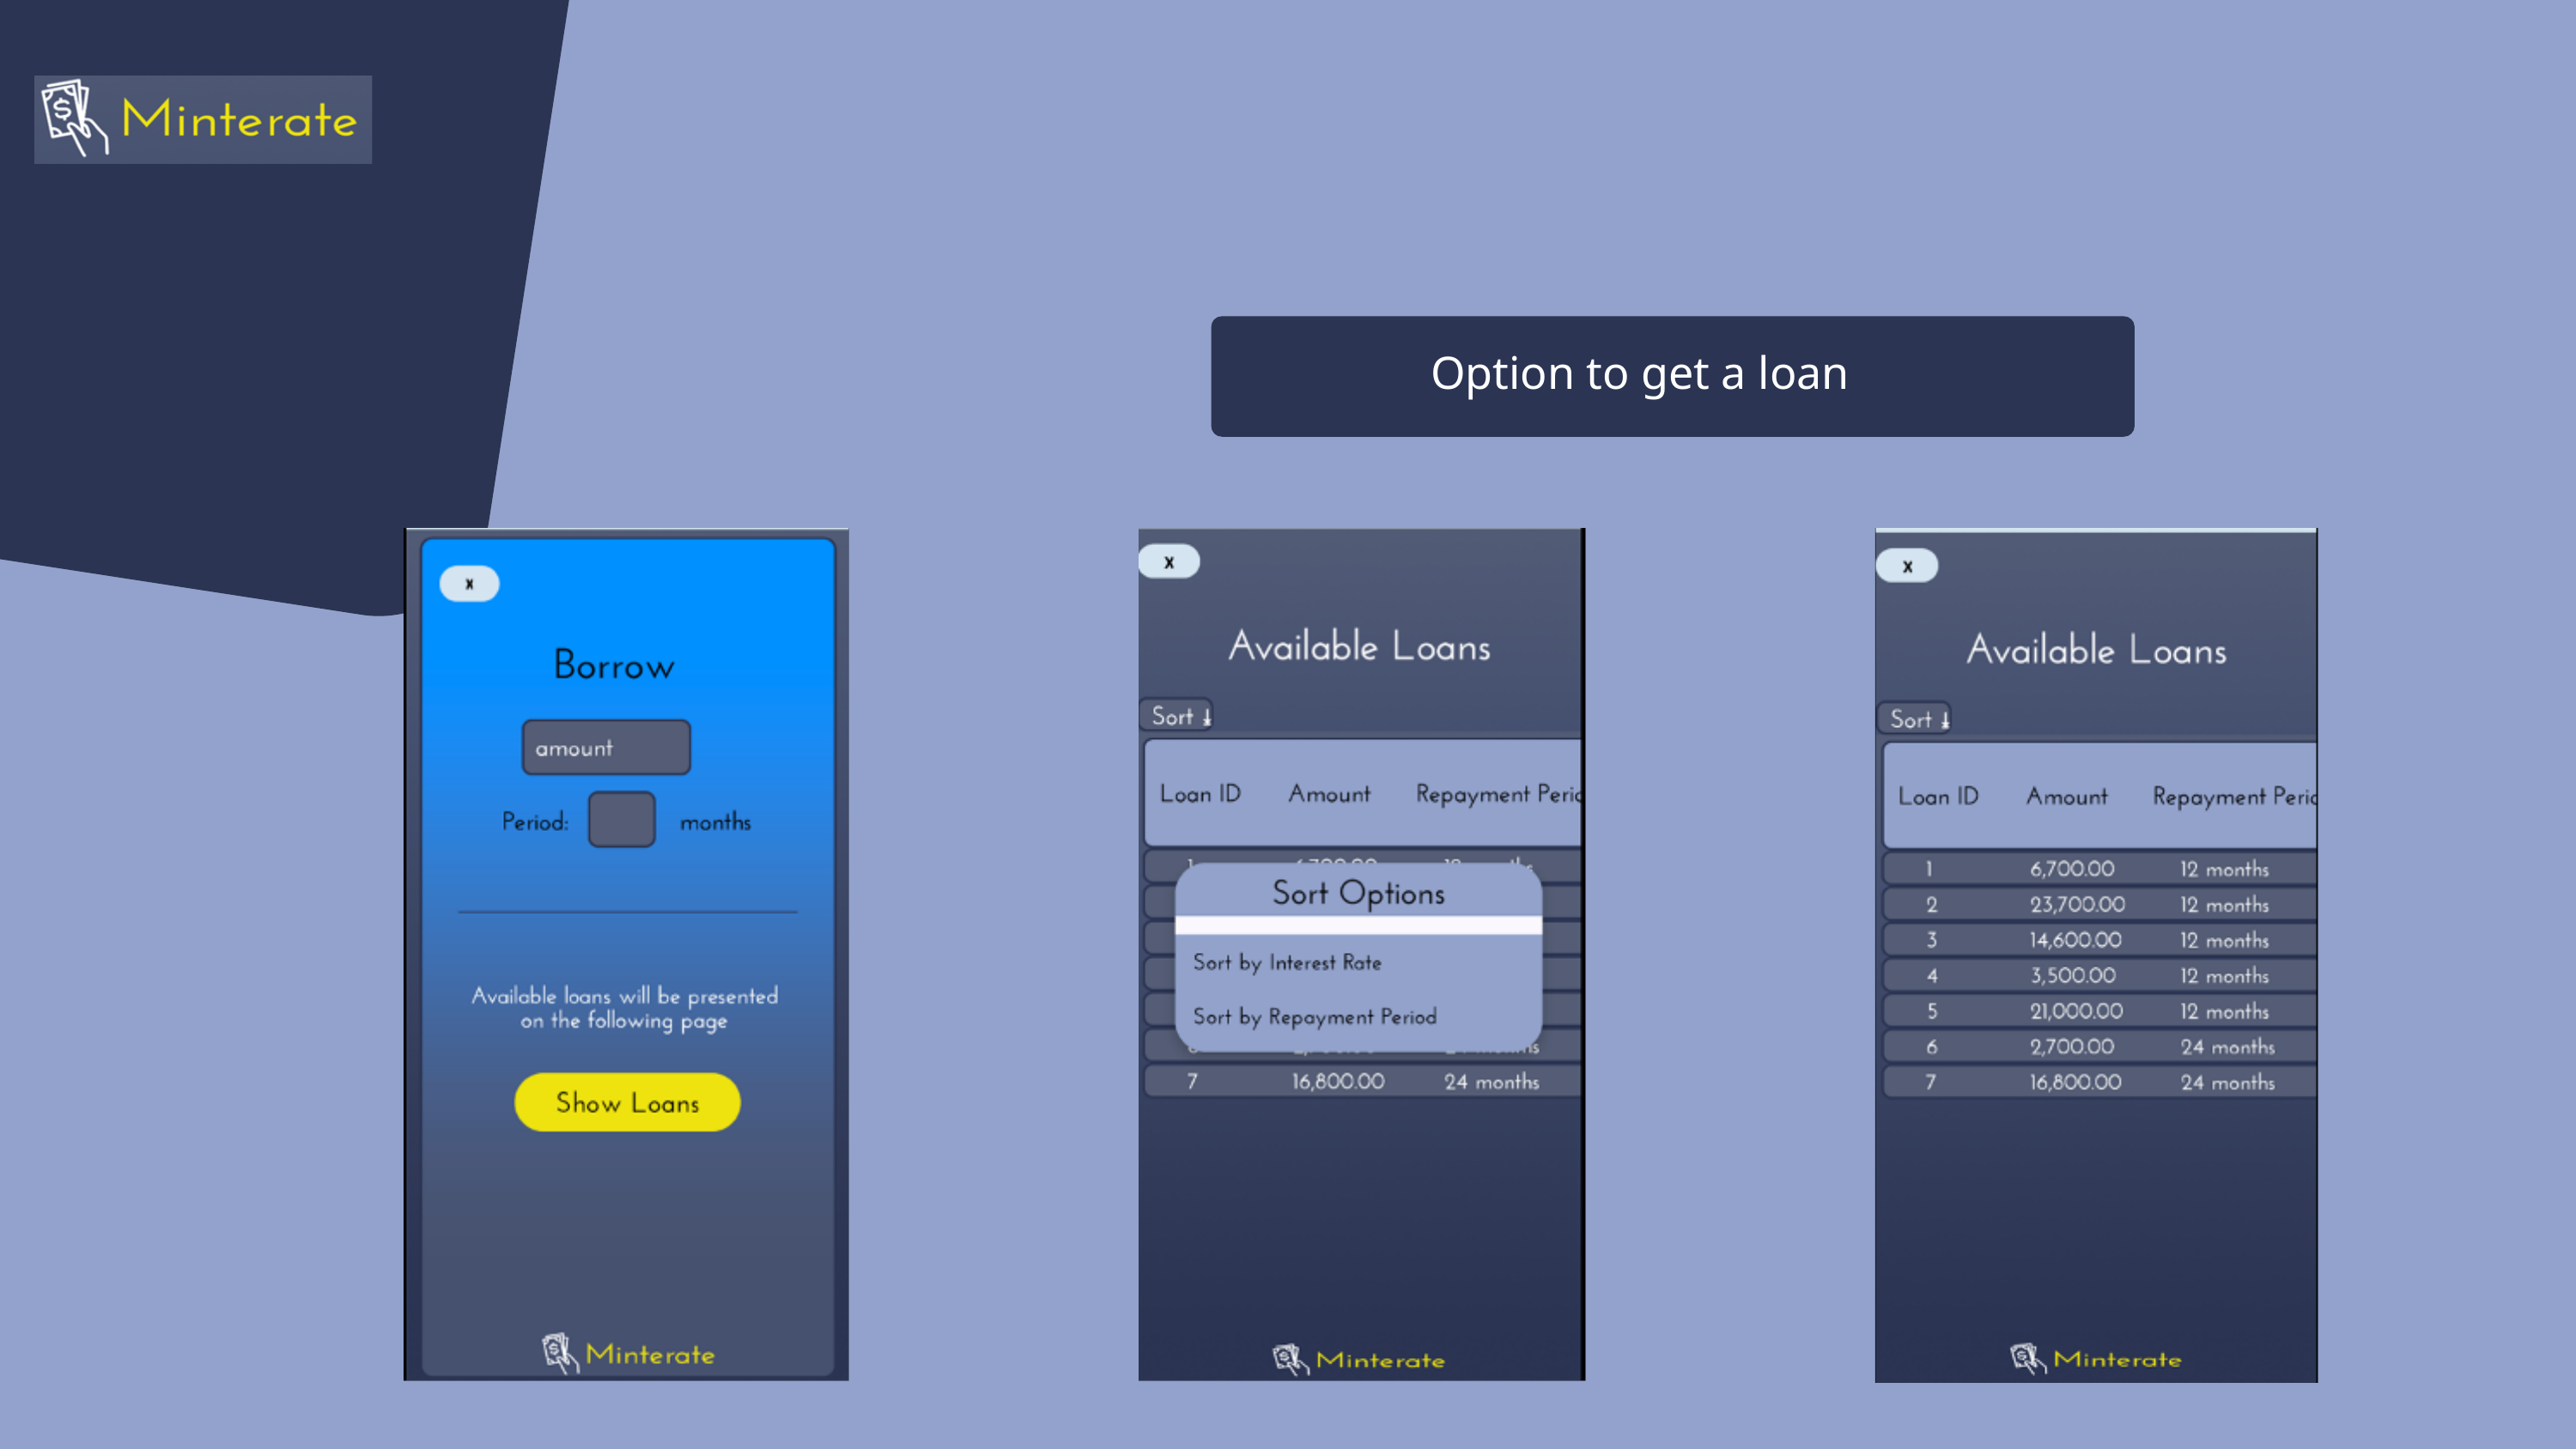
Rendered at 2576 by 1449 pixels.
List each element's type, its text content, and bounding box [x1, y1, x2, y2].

text_box [1874, 528, 2320, 1383]
text_box [1211, 316, 2135, 437]
text_box [0, 0, 569, 616]
text_box Option to get a loan [1430, 351, 2432, 398]
text_box [34, 76, 373, 164]
text_box [404, 528, 851, 1383]
text_box [1139, 528, 1588, 1383]
